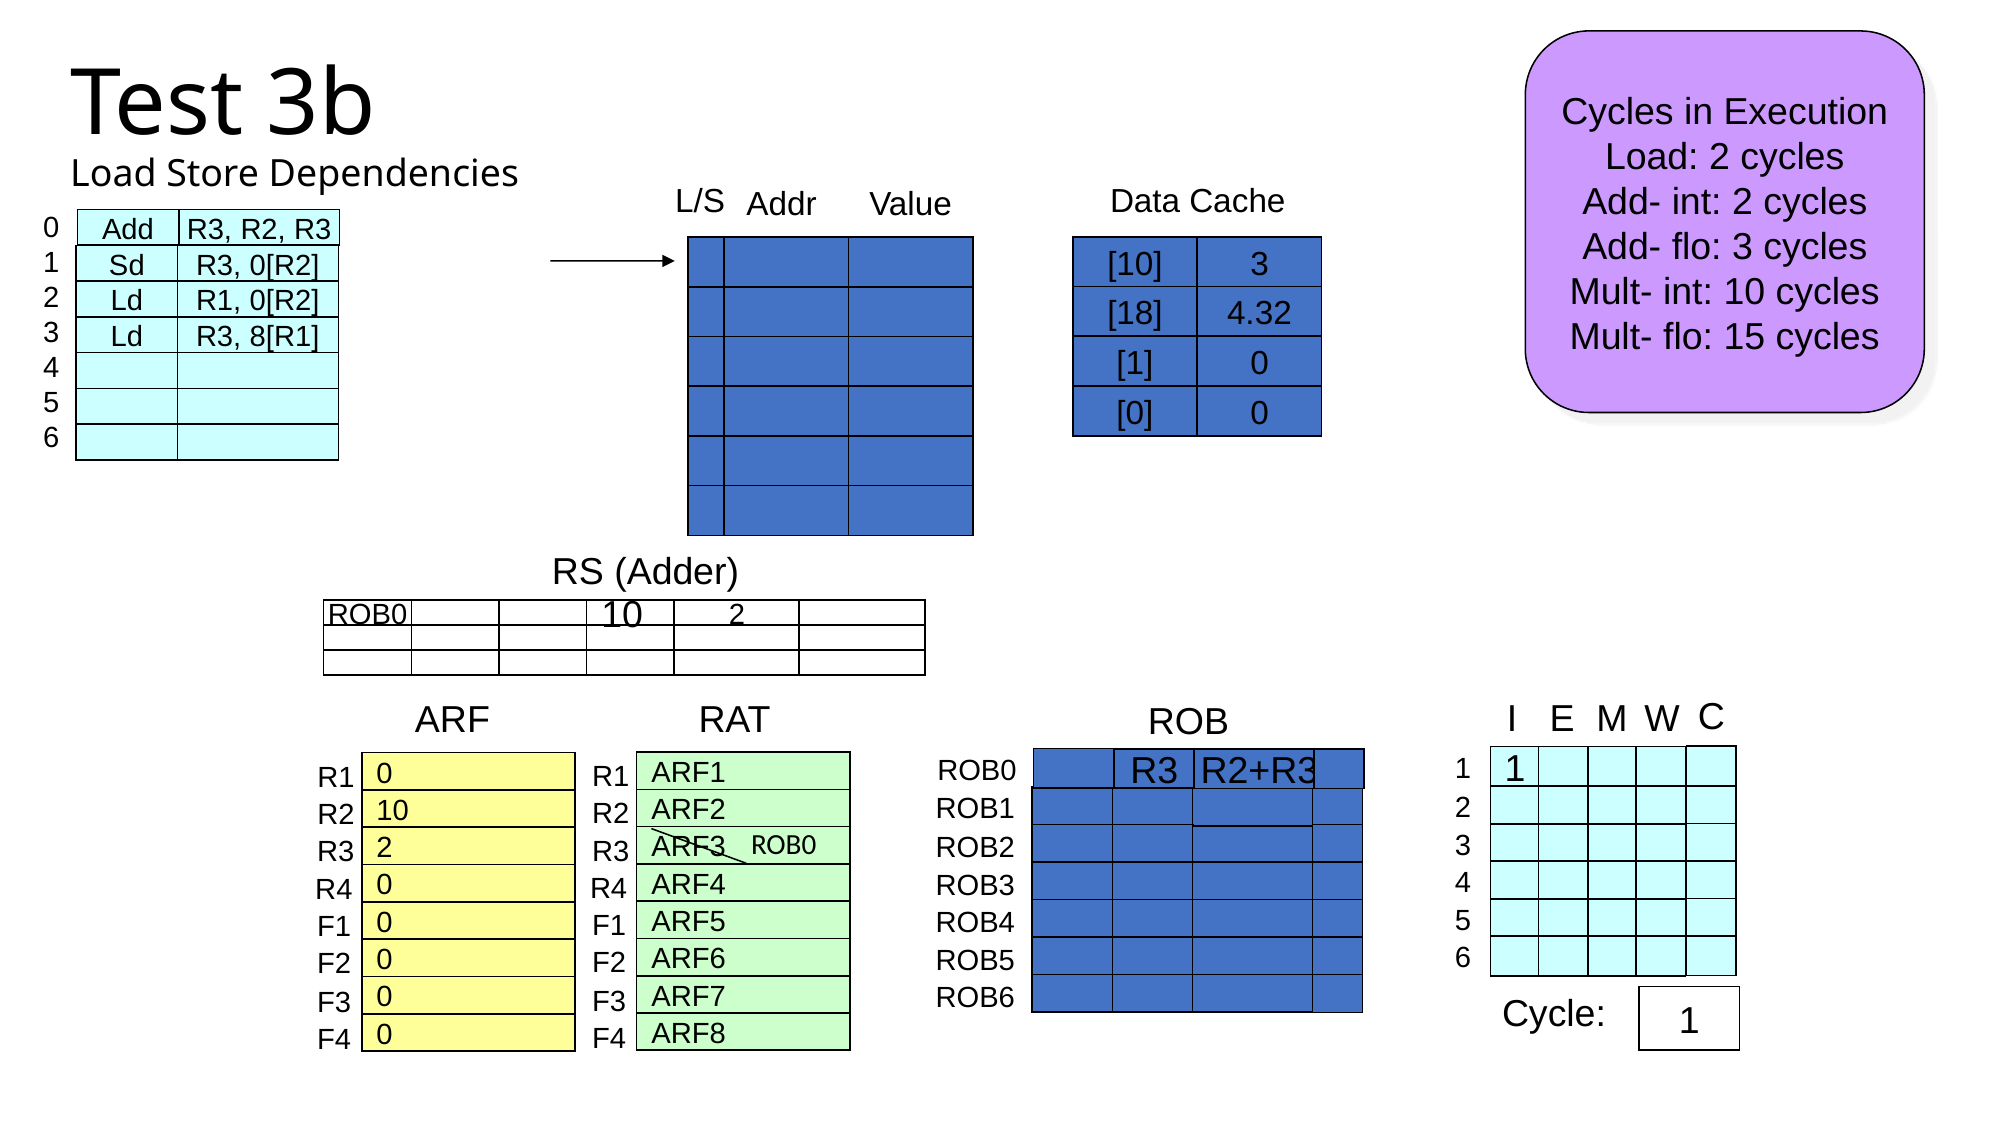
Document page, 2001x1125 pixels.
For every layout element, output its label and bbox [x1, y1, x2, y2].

text_box [1487, 981, 1622, 1042]
text_box [299, 749, 850, 1064]
text_box [1438, 746, 1488, 976]
text_box [323, 539, 925, 675]
text_box [660, 171, 832, 230]
text_box [1032, 689, 1365, 1013]
title [55, 16, 613, 234]
text_box [950, 748, 1002, 1016]
text_box [1490, 746, 1736, 976]
text_box [1487, 694, 1736, 737]
text_box [28, 200, 340, 461]
text_box [550, 254, 675, 268]
text_box [1072, 236, 1322, 437]
text_box [687, 236, 973, 536]
text_box [1525, 30, 1925, 413]
text_box [683, 687, 786, 748]
text_box [1095, 171, 1301, 227]
text_box [400, 687, 505, 748]
text_box [1638, 986, 1740, 1051]
text_box [854, 174, 968, 230]
